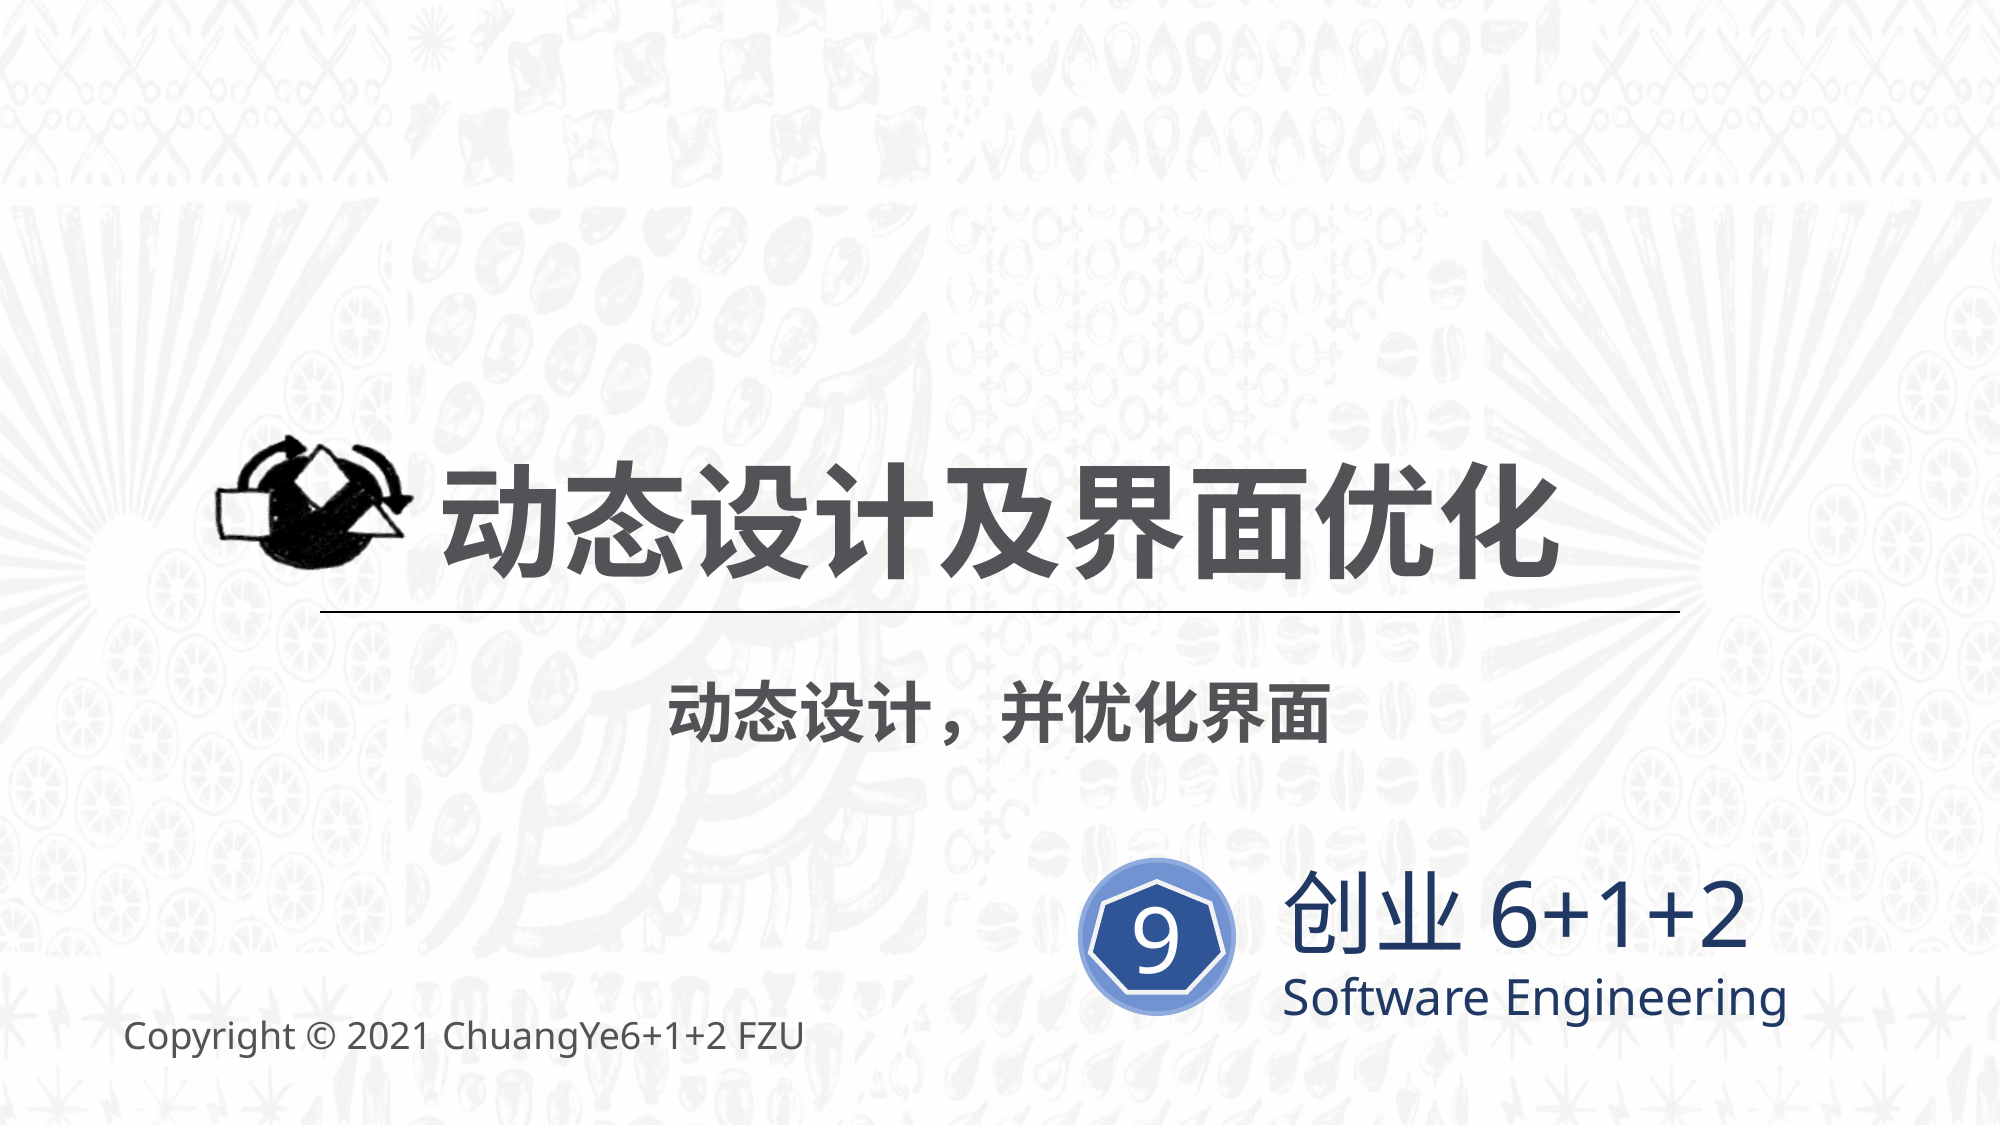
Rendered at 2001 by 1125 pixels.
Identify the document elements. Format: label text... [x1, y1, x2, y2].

table_cell 动态设计，并优化界面 [320, 613, 1680, 806]
picture [0, 0, 2000, 1125]
table_header 动态设计及界面优化 [320, 416, 1680, 611]
